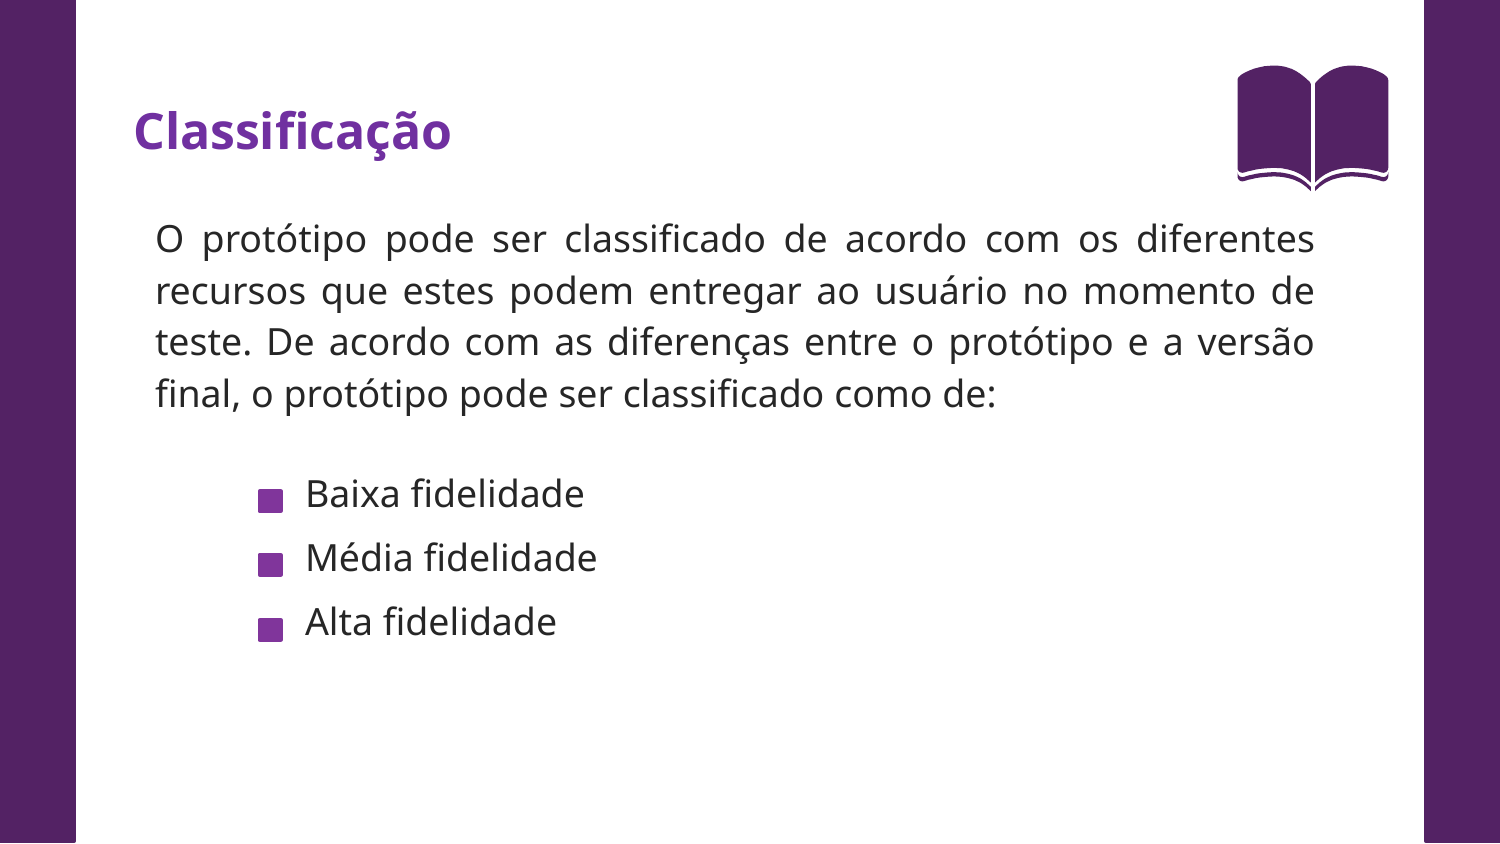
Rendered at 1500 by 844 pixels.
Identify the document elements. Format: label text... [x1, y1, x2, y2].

text_box [0, 0, 76, 843]
text_box Classificação [118, 84, 940, 183]
text_box [258, 489, 283, 513]
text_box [1237, 65, 1389, 192]
text_box [258, 618, 283, 642]
text_box [258, 553, 283, 577]
text_box [1424, 0, 1500, 843]
text_box O protótipo pode ser classificado de acordo com os diferentes recursos que estes podem entregar ao usuário no momento de teste. De acordo com as diferenças entre o protótipo e a versão final, o protótipo pode ser classificado como de: Baixa fidelidade Média fidelidade Alta fidelidade [154, 208, 1317, 777]
